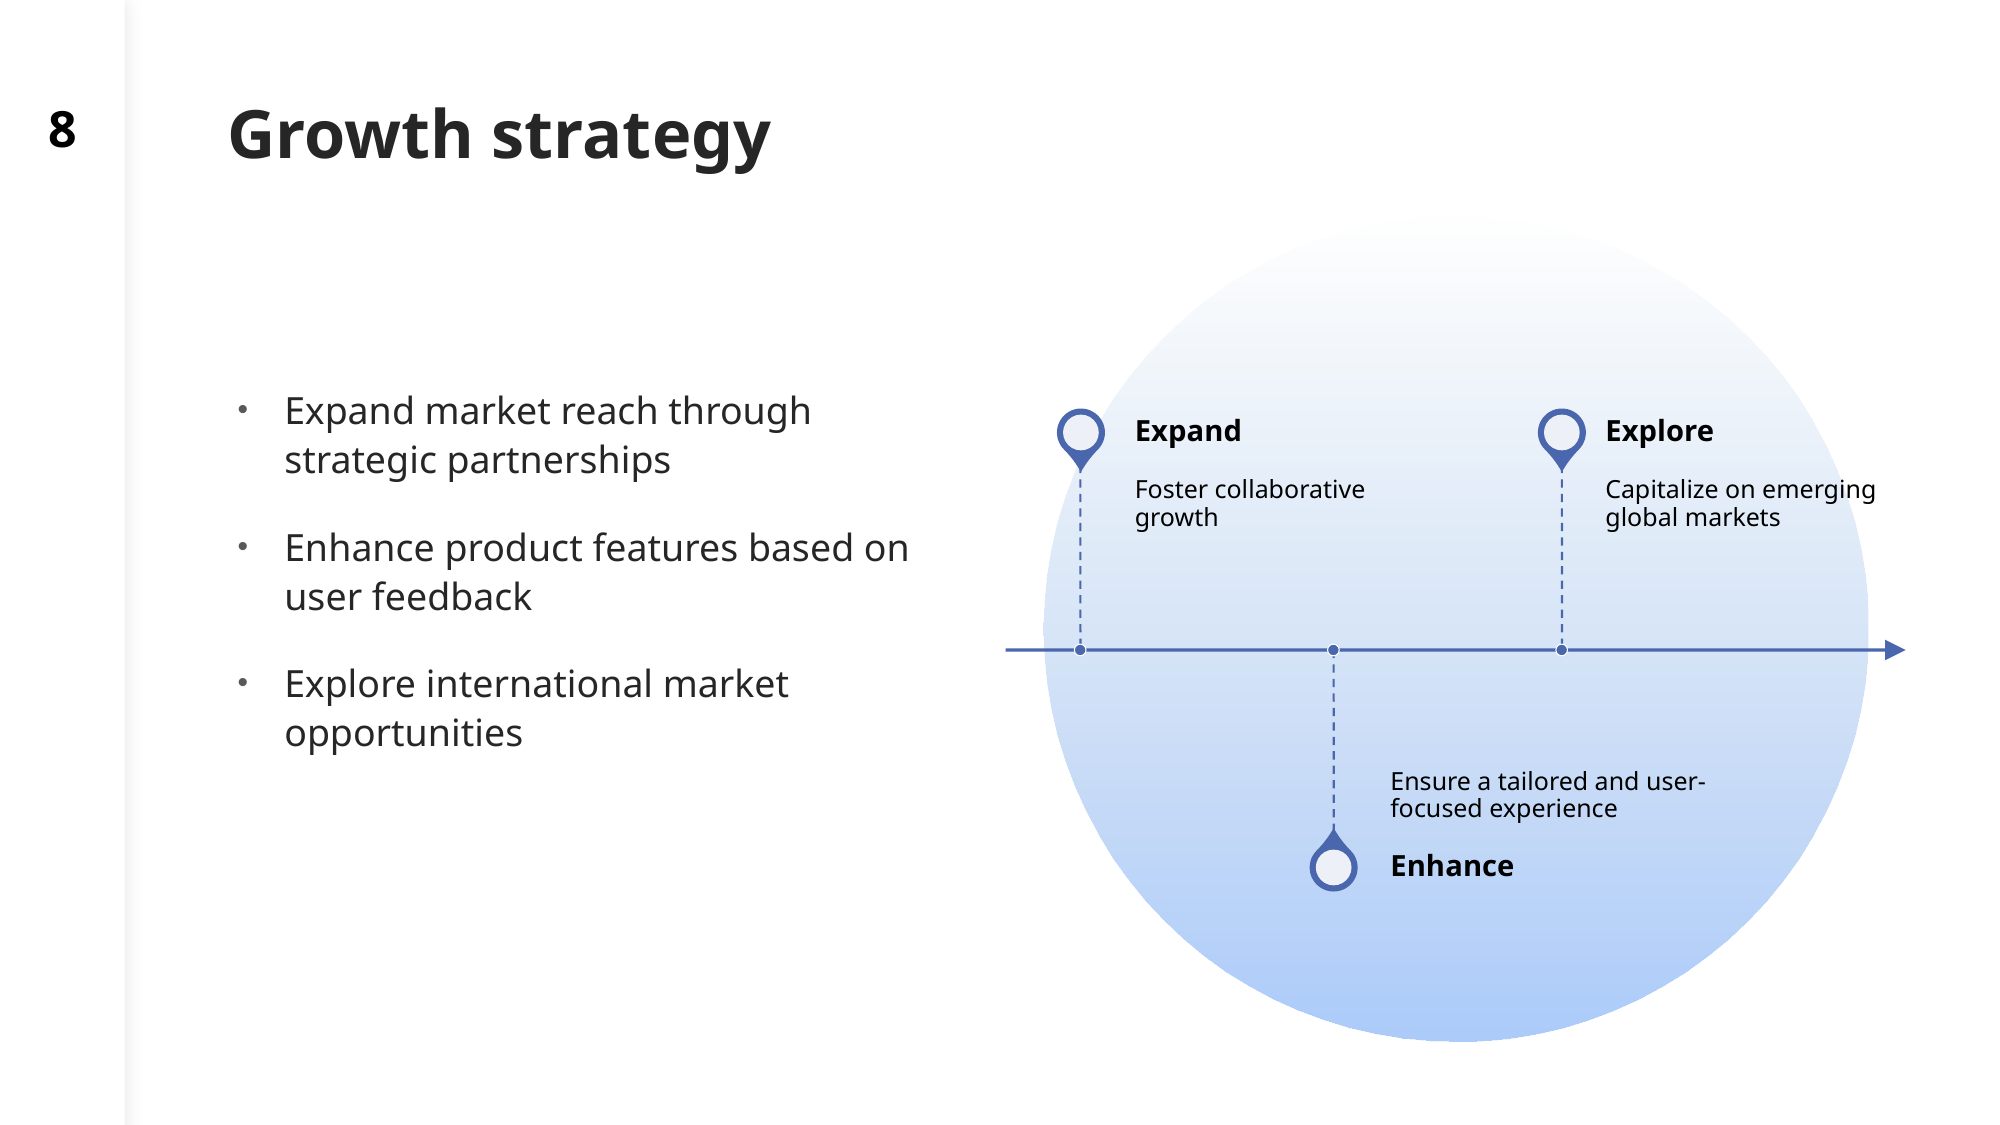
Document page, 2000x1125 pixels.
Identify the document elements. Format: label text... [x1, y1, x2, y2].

slide_number 8 [0, 99, 125, 163]
title Growth strategy [212, 99, 1019, 338]
list Expand market reach through strategic partnerships Enhance product features based on user feedback Explore international market opportunities [215, 375, 966, 1025]
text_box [1005, 337, 1906, 963]
